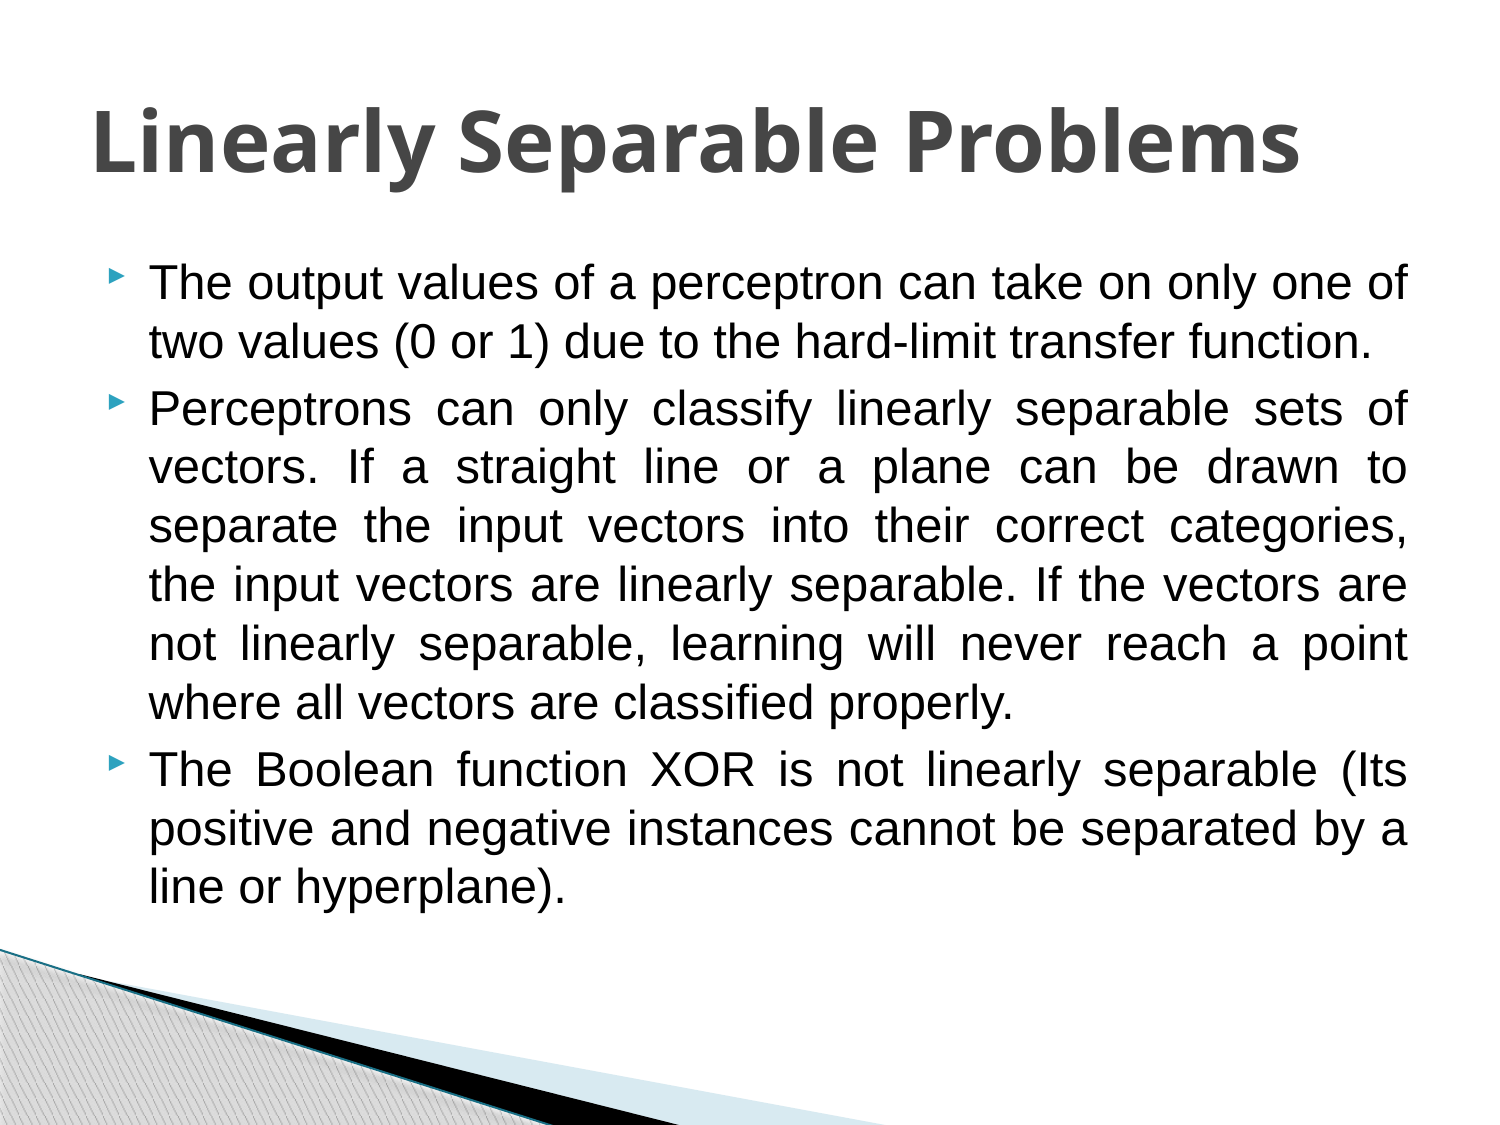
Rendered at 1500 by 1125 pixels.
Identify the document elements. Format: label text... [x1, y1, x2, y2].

list The output values of a perceptron can take on only one of two values (0 or 1) due to the hard-limit transfer function. Perceptrons can only classify linearly separable sets of vectors. If a straight line or a plane can be drawn to separate the input vectors into their correct categories, the input vectors are linearly separable. If the vectors are not linearly separable, learning will never reach a point where all vectors are classified properly. The Boolean function XOR is not linearly separable (Its positive and negative instances cannot be separated by a line or hyperplane). [75, 243, 1425, 986]
title Linearly Separable Problems [75, 45, 1425, 233]
